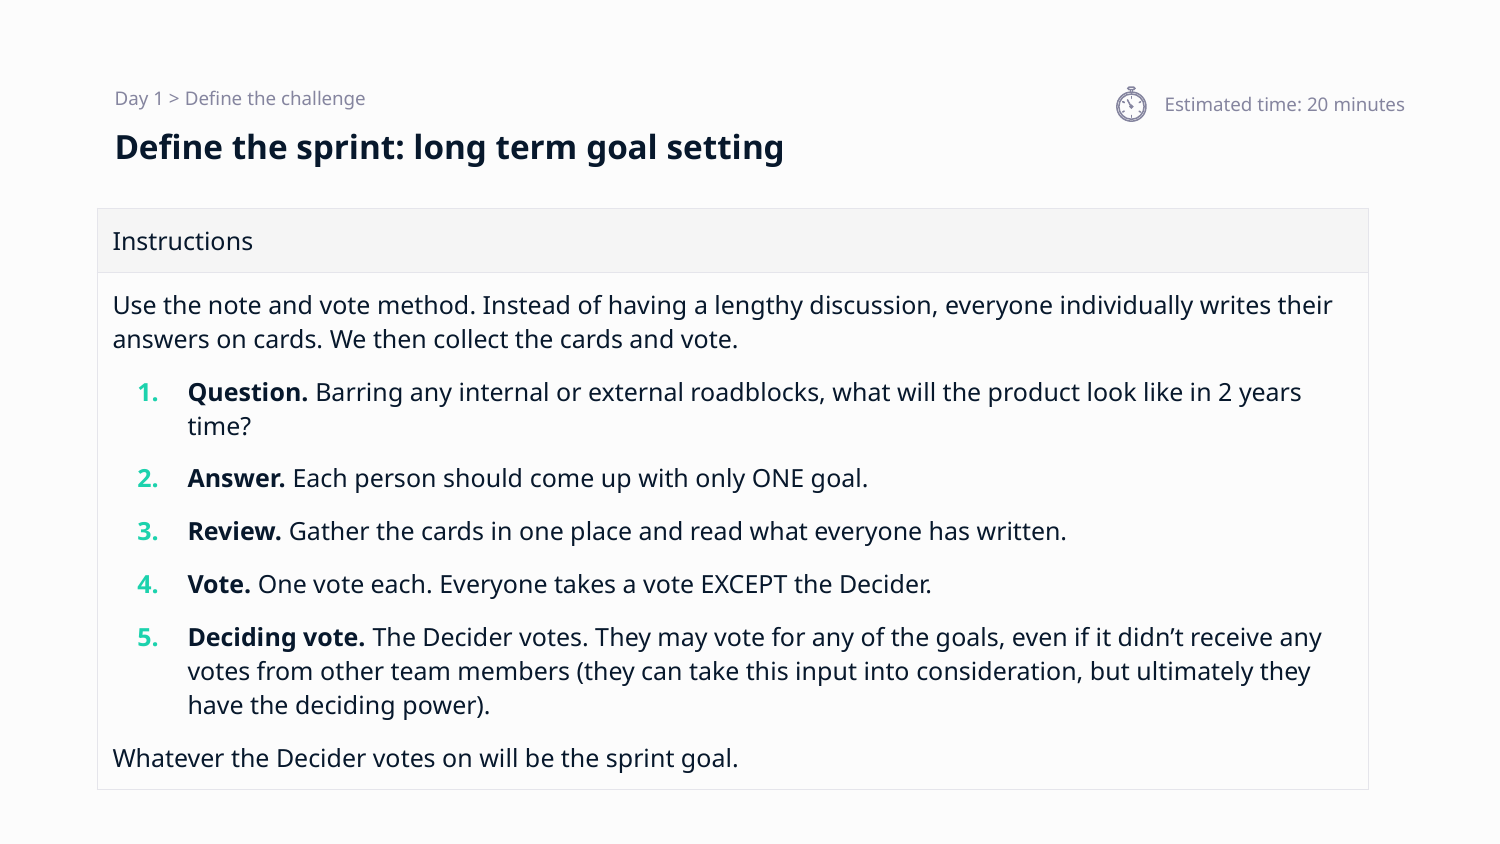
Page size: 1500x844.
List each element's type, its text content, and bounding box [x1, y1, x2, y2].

title Define the sprint: long term goal setting [99, 111, 1073, 182]
table_header Instructions [98, 209, 1368, 272]
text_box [1096, 78, 1448, 130]
table_cell Use the note and vote method. Instead of having a lengthy discussion, everyone individually writes their answers on cards. We then collect the cards and vote. Question. Barring any internal or external roadblocks, what will the product look like in 2 years time? Answer. Each person should come up with only ONE goal. Review. Gather the cards in one place and read what everyone has written. Vote. One vote each. Everyone takes a vote EXCEPT the Decider. Deciding vote. The Decider votes. They may vote for any of the goals, even if it didn’t receive any votes from other team members (they can take this input into consideration, but ultimately they have the deciding power). Whatever the Decider votes on will be the sprint goal. [98, 273, 1368, 789]
title Day 1 > Define the challenge [99, 71, 421, 112]
